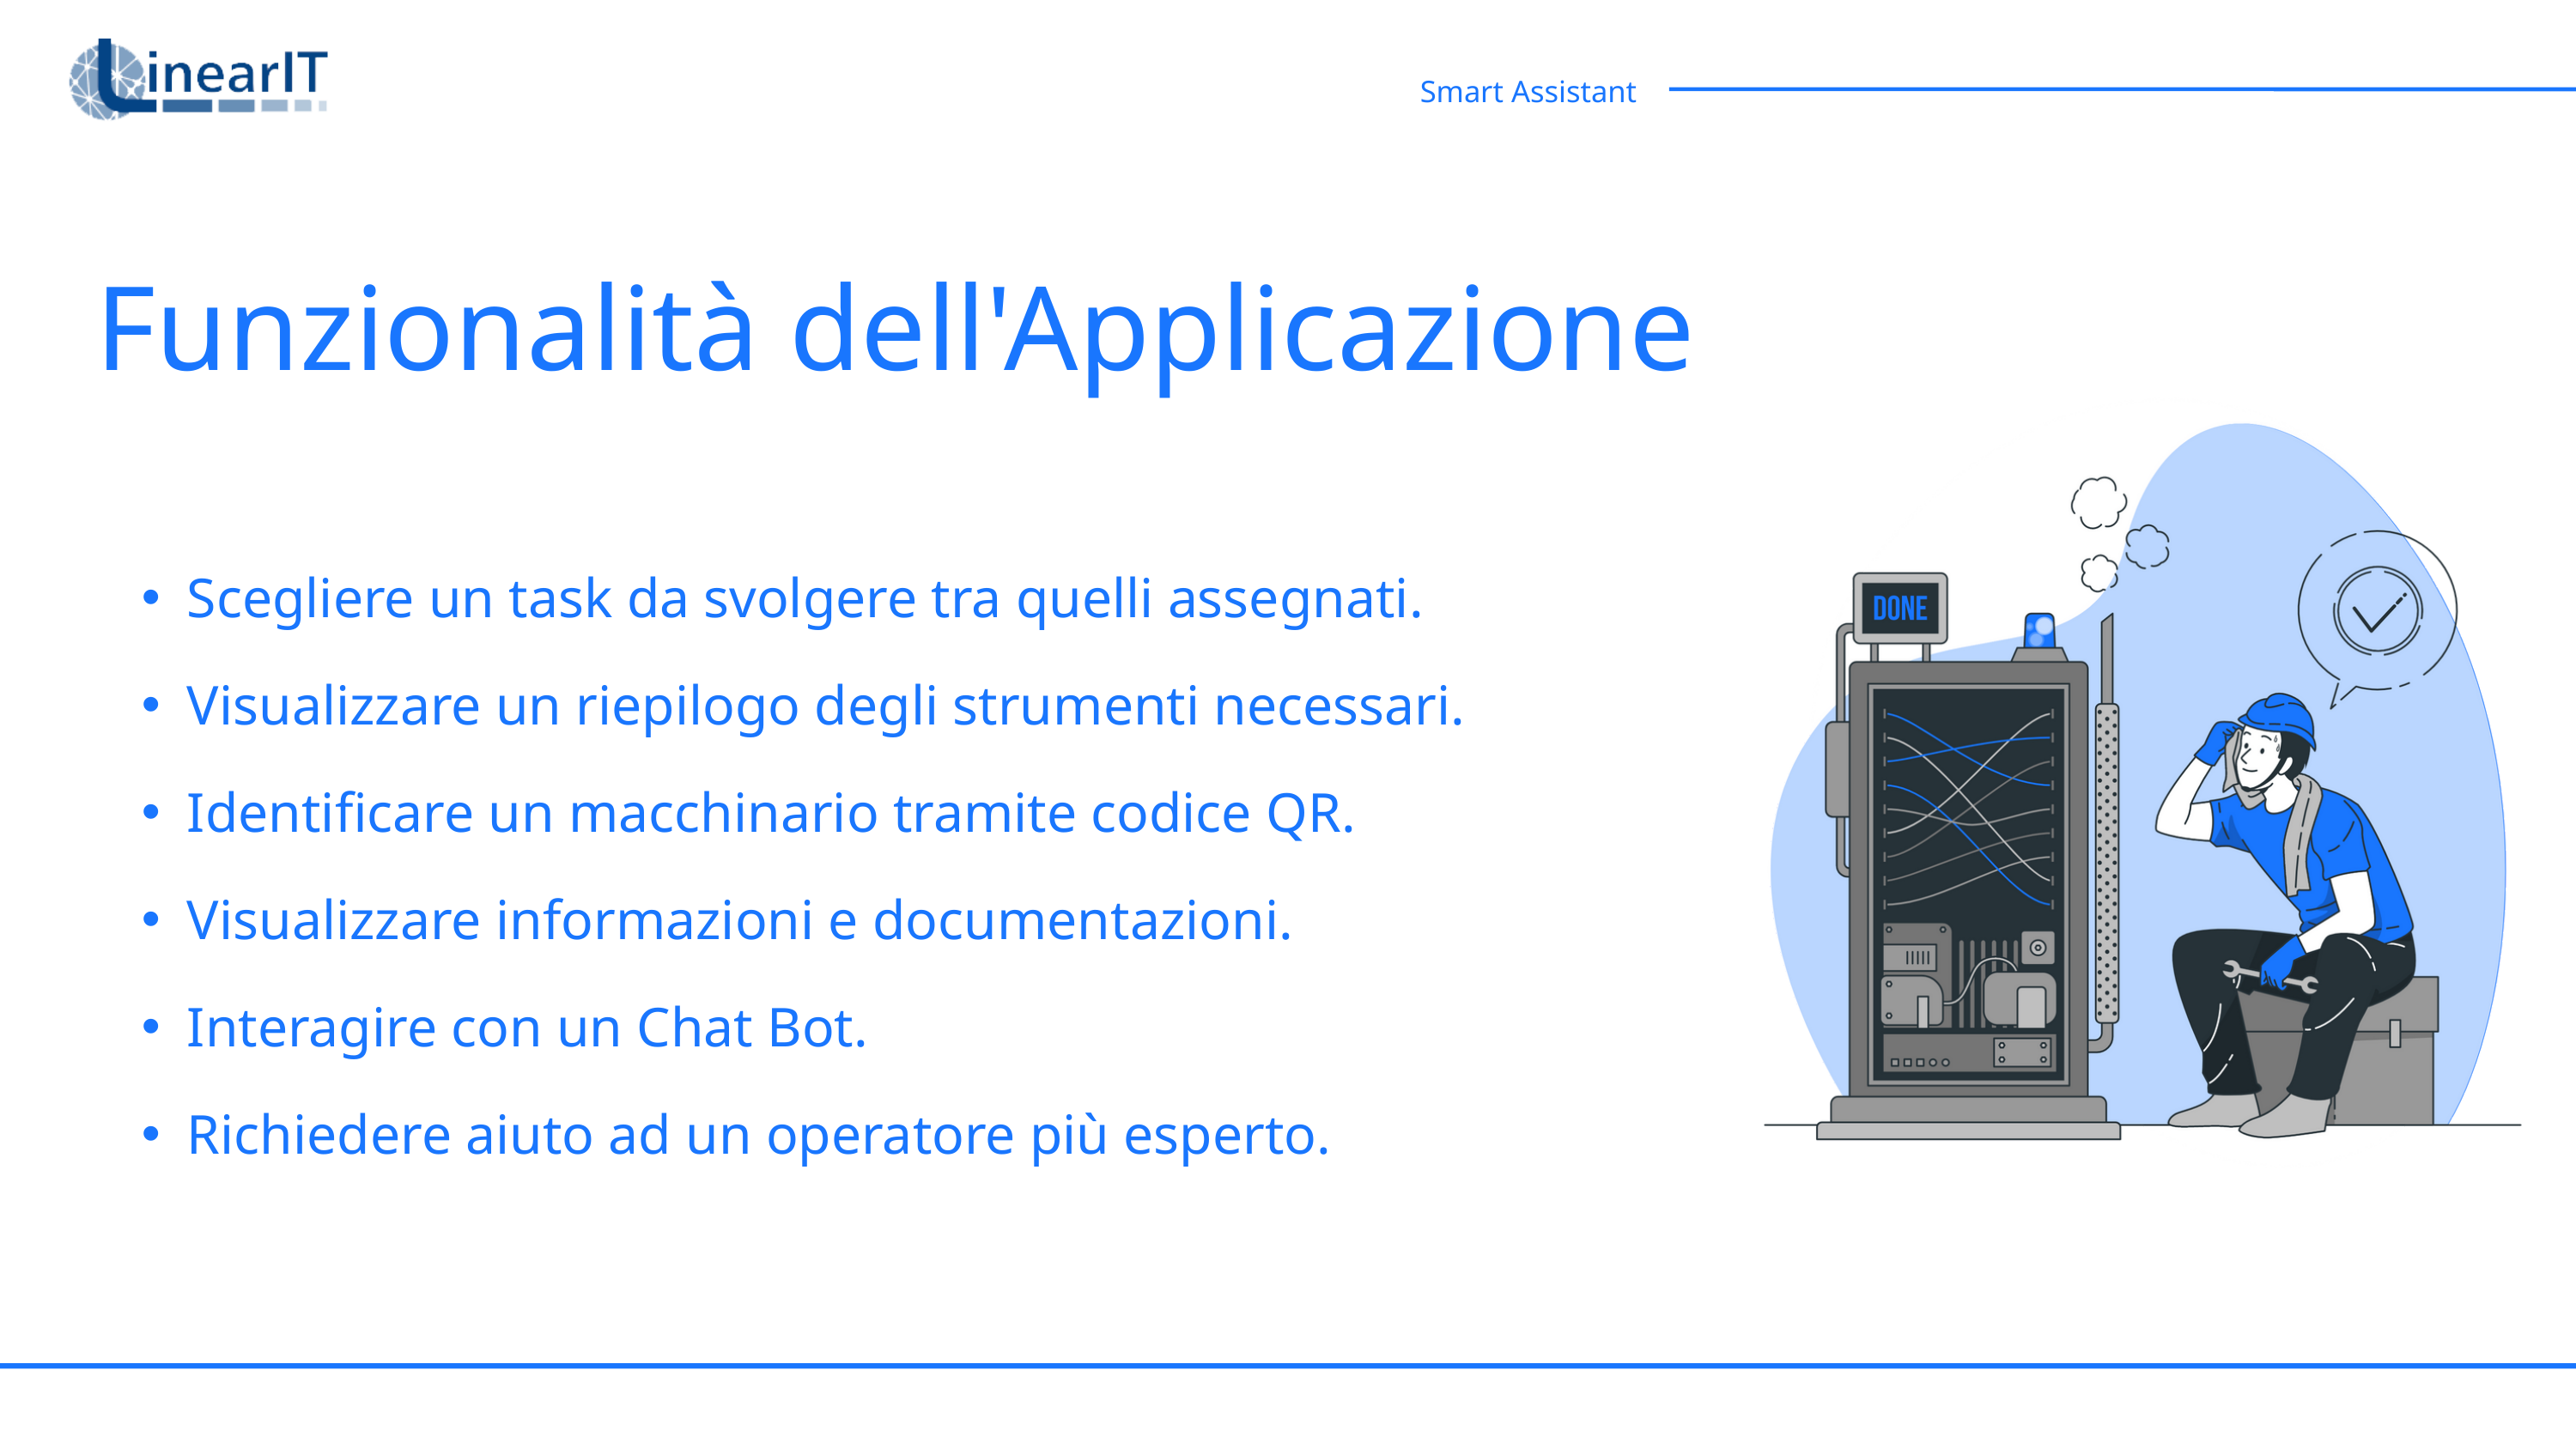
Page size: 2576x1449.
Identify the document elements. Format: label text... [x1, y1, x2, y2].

text_box Scegliere un task da svolgere tra quelli assegnati. Visualizzare un riepilogo degli strumenti necessari. Identificare un macchinario tramite codice QR. Visualizzare informazioni e documentazioni. Interagire con un Chat Bot. Richiedere aiuto ad un operatore più esperto. [95, 520, 1676, 1165]
picture [1710, 349, 2576, 1216]
text_box Smart Assistant [1170, 66, 1637, 108]
picture [67, 36, 331, 123]
text_box Funzionalità dell'Applicazione [95, 279, 1979, 394]
